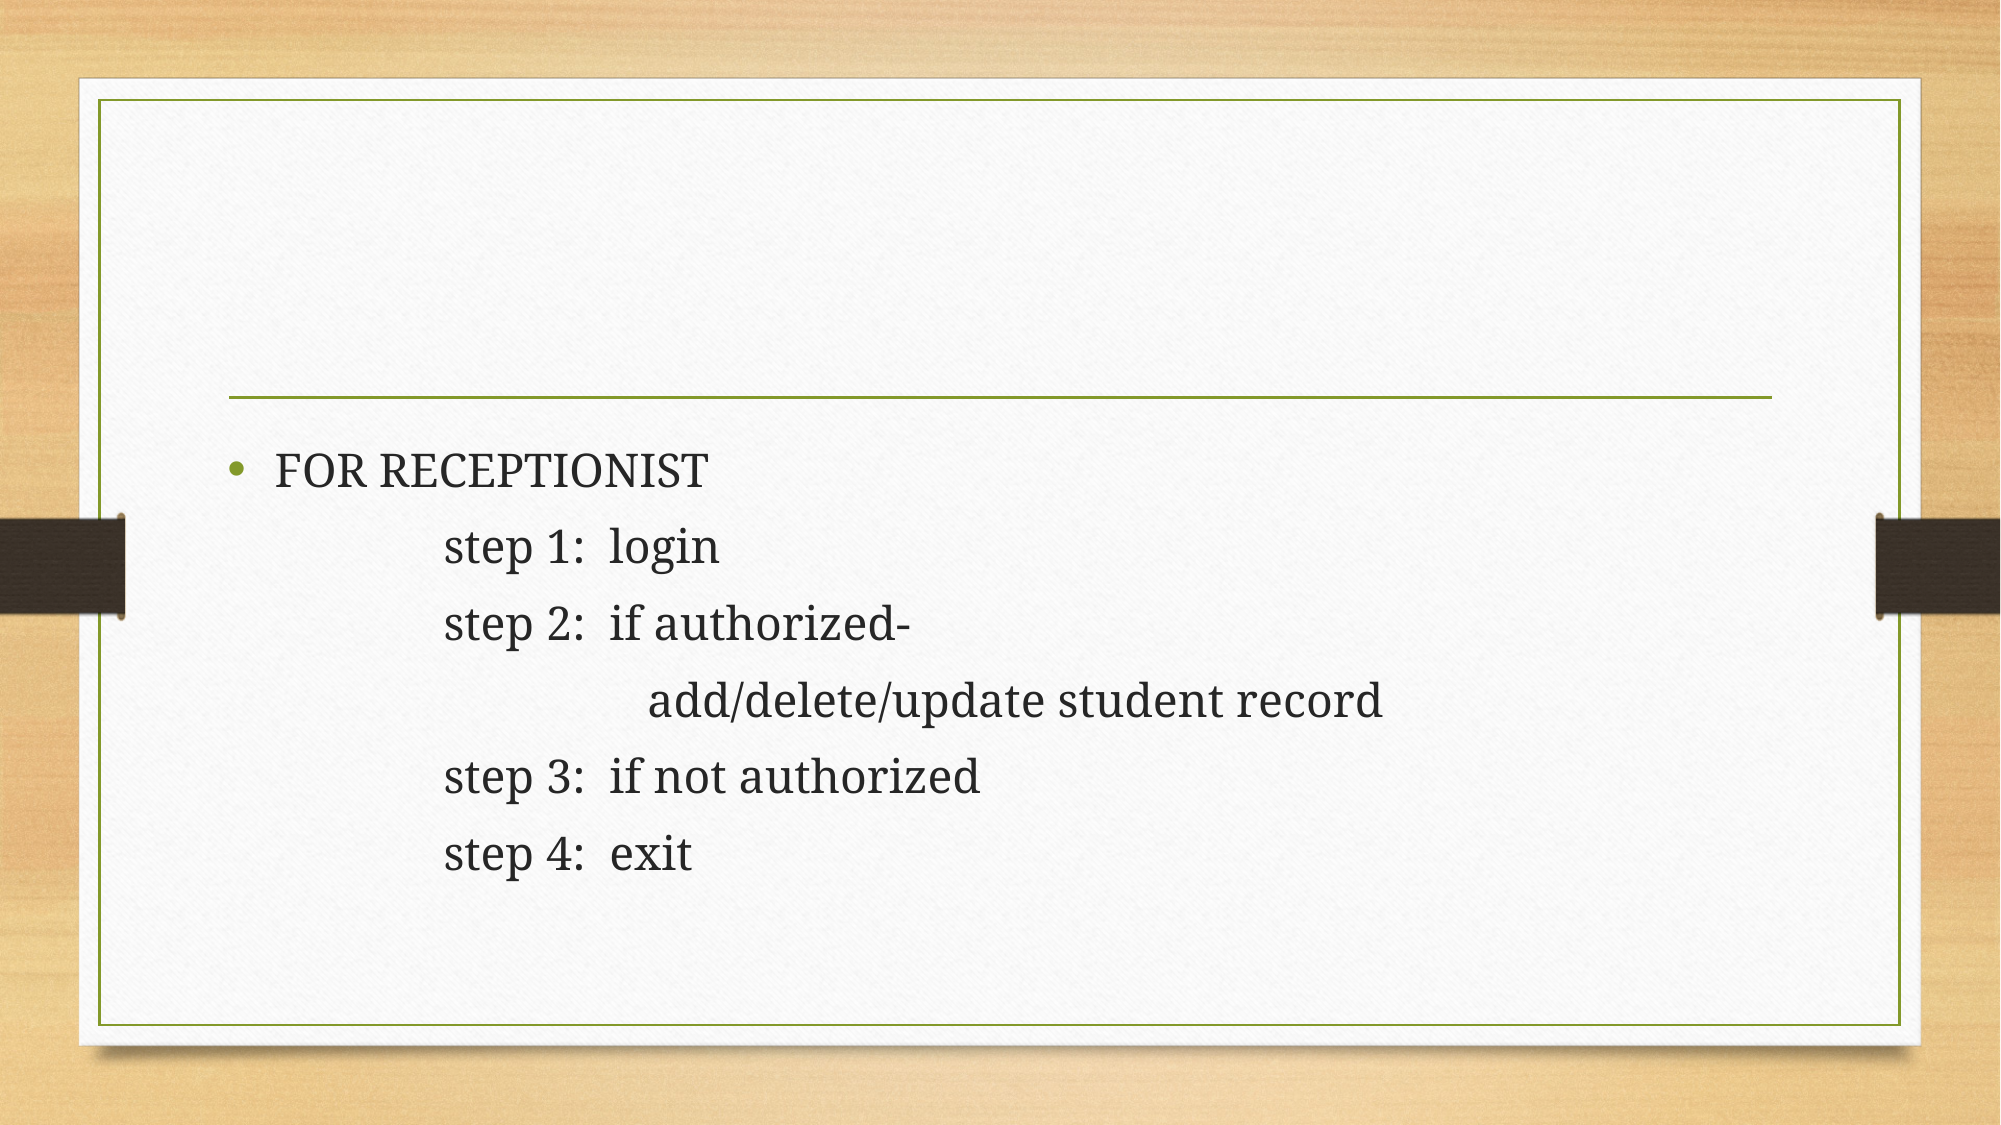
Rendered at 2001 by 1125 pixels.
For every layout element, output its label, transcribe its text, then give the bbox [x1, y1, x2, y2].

picture [0, 0, 2001, 1125]
list FOR RECEPTIONIST step 1: login step 2: if authorized- add/delete/update student record step 3: if not authorized step 4: exit [212, 433, 1788, 964]
